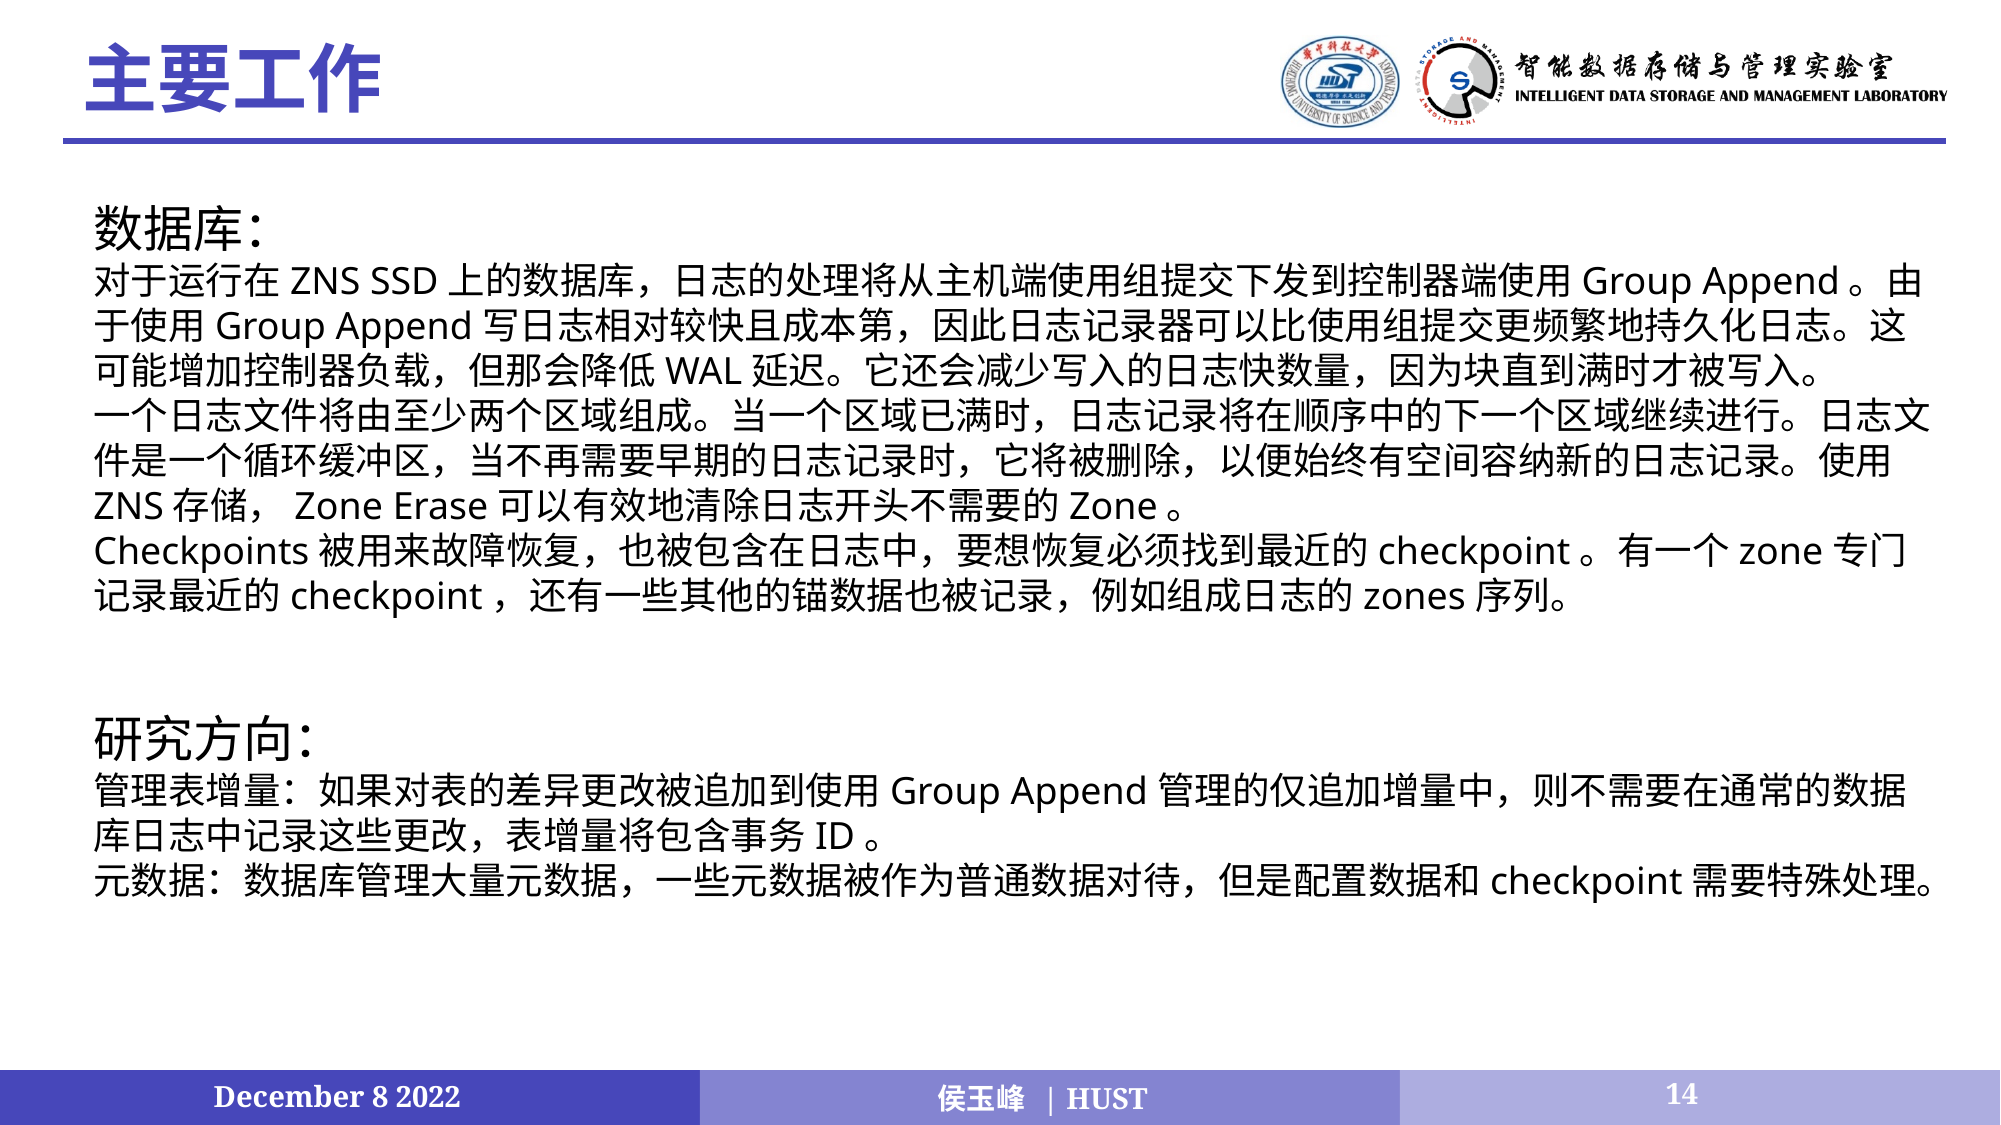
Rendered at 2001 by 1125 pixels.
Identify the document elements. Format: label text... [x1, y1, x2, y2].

text_box [699, 1120, 1399, 1125]
text_box [1399, 1069, 1615, 1125]
text_box [1749, 1069, 2000, 1125]
text_box 主要工作 [68, 27, 1184, 132]
picture [1280, 35, 1400, 128]
text_box 数据库： 对于运行在ZNS SSD上的数据库，日志的处理将从主机端使用组提交下发到控制器端使用Group Append。由于使用Group Append写日志相对较快且成本第，因此日志记录器可以比使用组提交更频繁地持久化日志。这可能增加控制器负载，但那会降低WAL延迟。它还会减少写入的日志快数量，因为块直到满时才被写入。 一个日志文件将由至少两个区域组成。当一个区域已满时，日志记录将在顺序中的下一个区域继续进行。日志文件是一个循环缓冲区，当不再需要早期的日志记录时，它将被删除，以便始终有空间容纳新的日志记录。使用ZNS存储，Zone Erase可以有效地清除日志开头不需要的Zone。 Checkpoints被用来故障恢复，也被包含在日志中，要想恢复必须找到最近的checkpoint。有一个zone专门记录最近的checkpoint，还有一些其他的锚数据也被记录，例如组成日志的zones序列。 研究方向： 管理表增量：如果对表的差异更改被追加到使用Group Append管理的仅追加增量中，则不需要在通常的数据库日志中记录这些更改，表增量将包含事务ID。 元数据：数据库管理大量元数据，一些元数据被作为普通数据对待，但是配置数据和checkpoint需要特殊处理。 [78, 190, 1947, 910]
picture [1409, 33, 1955, 128]
text_box [0, 1069, 198, 1125]
text_box [699, 1069, 1399, 1075]
text_box [502, 1069, 699, 1125]
slide_number 14 [1615, 1050, 1749, 1125]
footer 侯玉峰 | HUST [671, 1075, 1414, 1120]
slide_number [198, 1065, 502, 1125]
